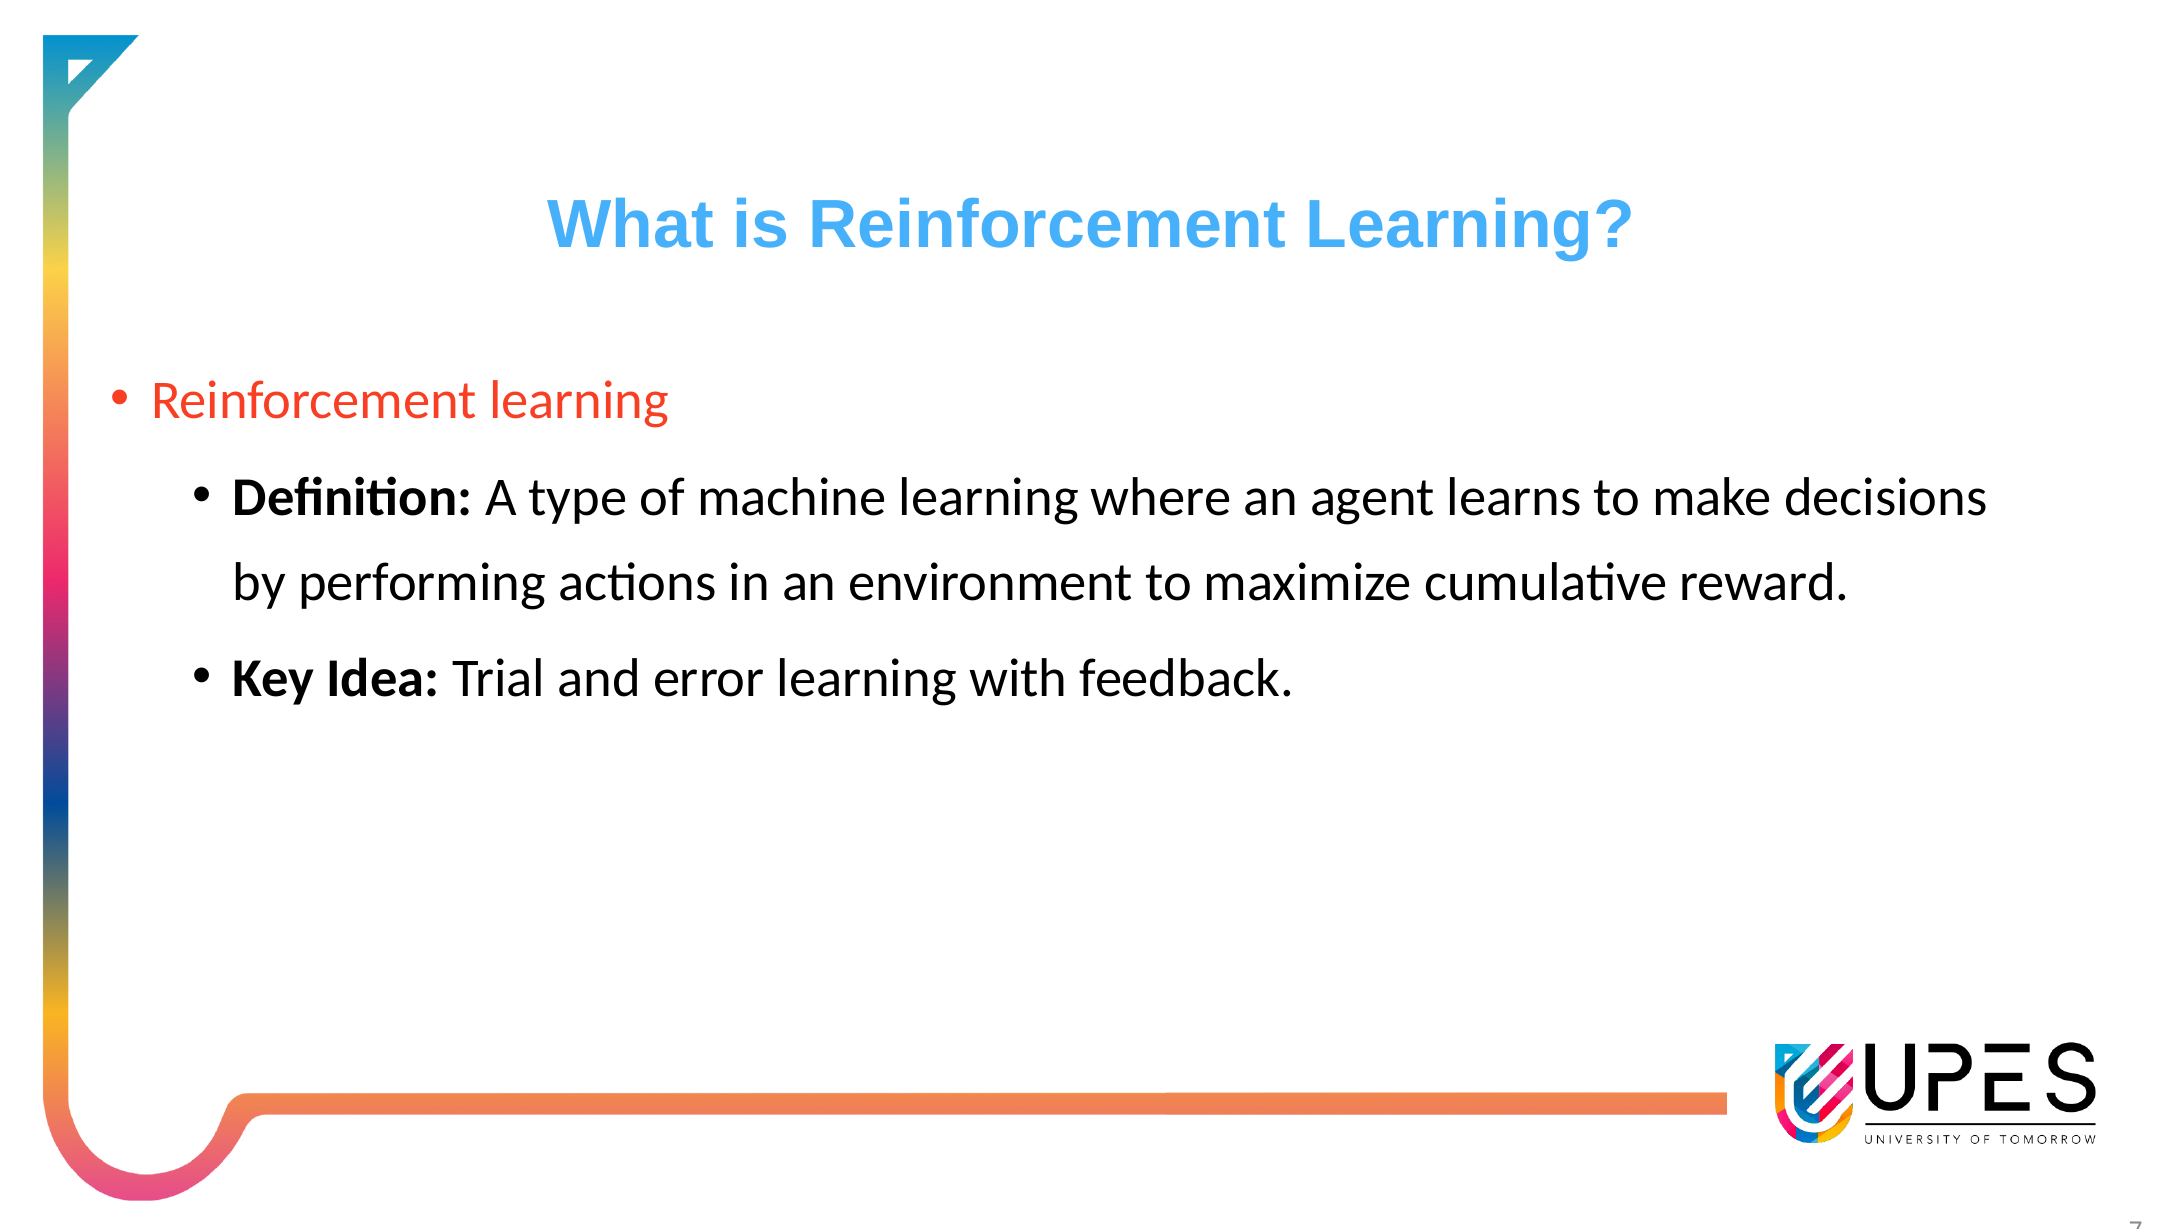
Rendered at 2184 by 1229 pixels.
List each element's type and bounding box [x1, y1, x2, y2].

list [0, 0, 2184, 1229]
